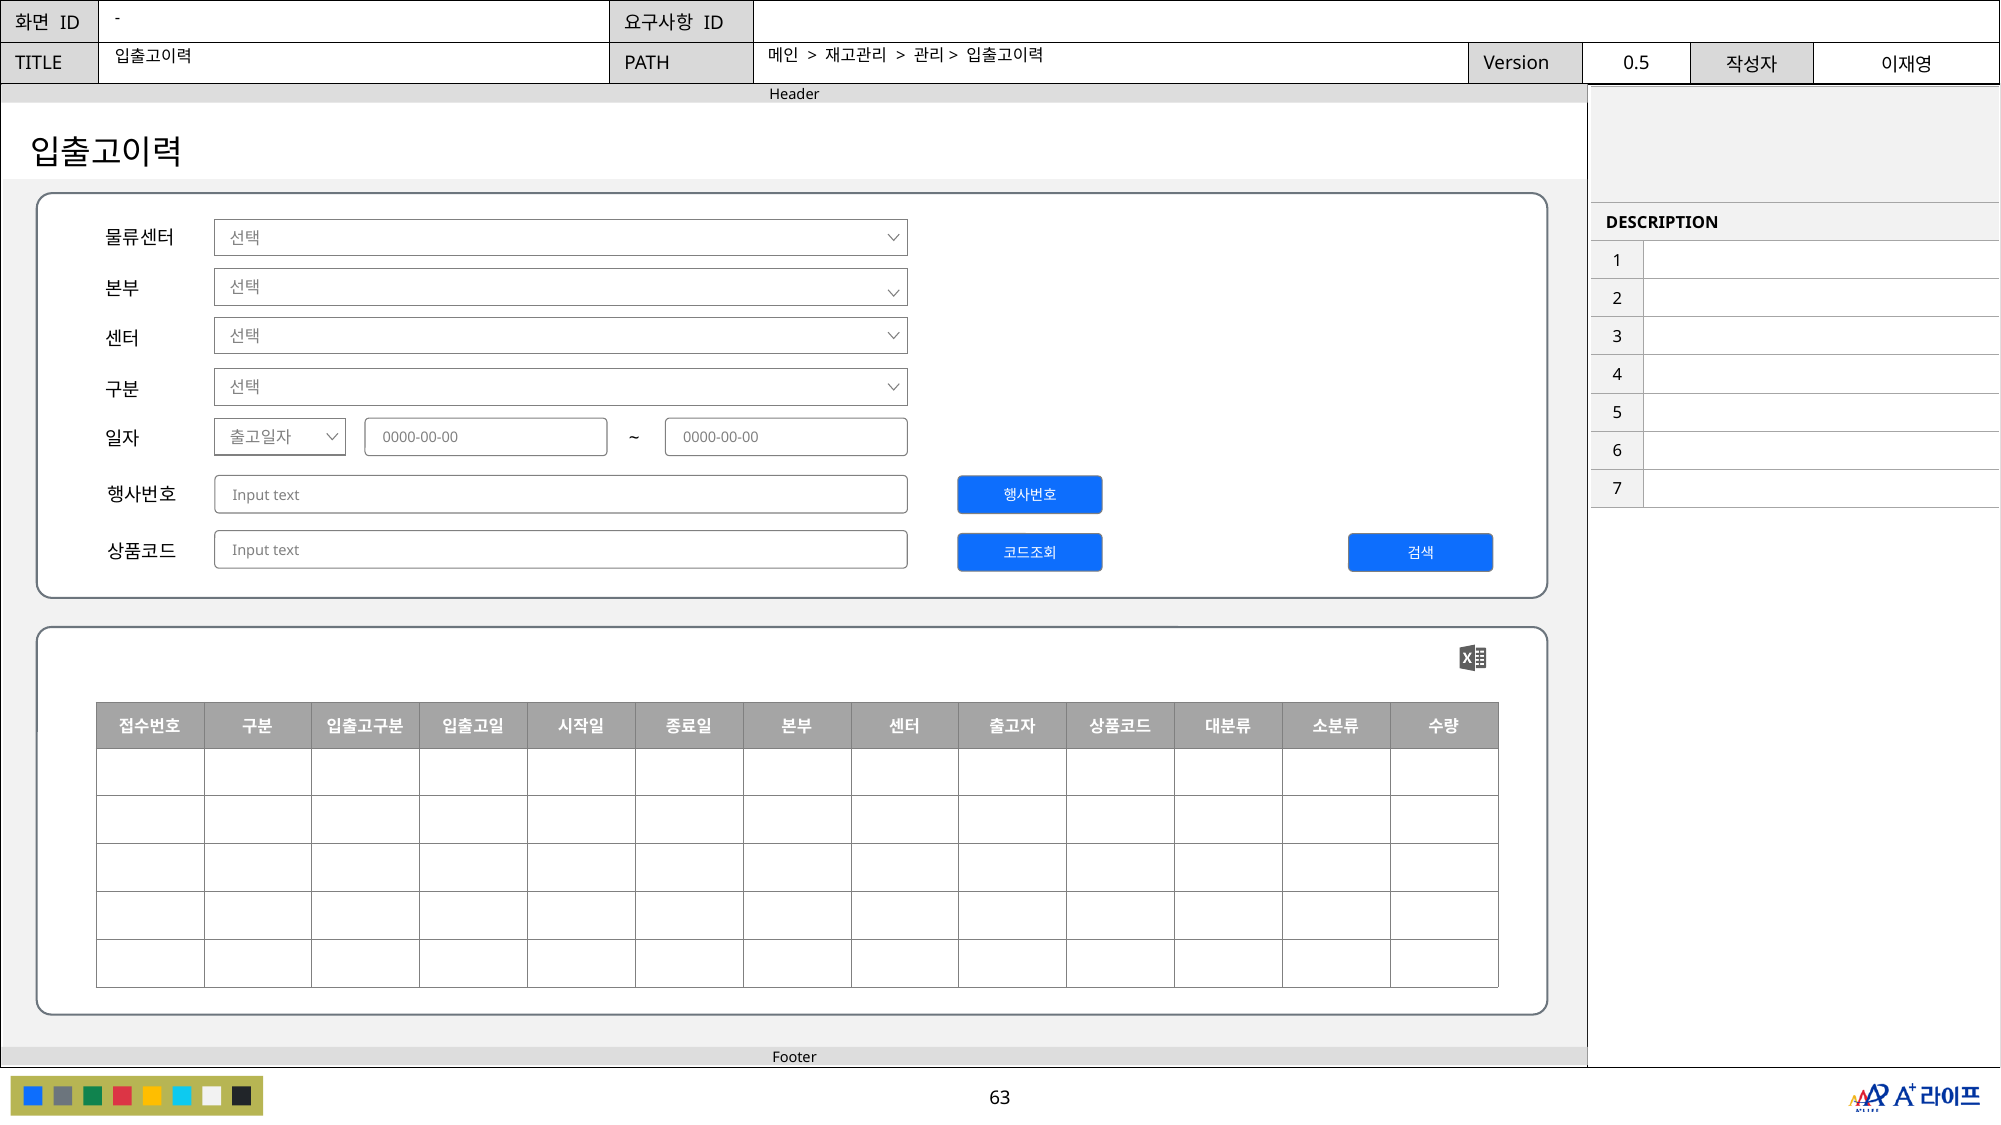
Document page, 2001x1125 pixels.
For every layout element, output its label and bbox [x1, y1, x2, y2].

table_cell [97, 796, 204, 843]
picture [1848, 1083, 1980, 1112]
table_cell [1644, 317, 1999, 354]
table_header [1175, 703, 1282, 748]
table_cell [1391, 940, 1498, 987]
table_cell [852, 844, 958, 891]
table_cell [1391, 844, 1498, 891]
table_cell [1175, 796, 1282, 843]
table_cell [1067, 844, 1174, 891]
table_cell [528, 796, 635, 843]
table_cell [636, 749, 743, 795]
table_header [97, 703, 204, 748]
table_header [959, 703, 1066, 748]
table_header [1591, 87, 1999, 202]
table_cell [312, 844, 419, 891]
table_header [1391, 703, 1498, 748]
table_cell [744, 749, 851, 795]
table_cell [1591, 317, 1643, 354]
table_header [636, 703, 743, 748]
text_box [15, 124, 198, 179]
table_cell [97, 844, 204, 891]
table_header [420, 703, 527, 748]
table_cell [420, 796, 527, 843]
table_cell [528, 892, 635, 939]
table_cell [852, 892, 958, 939]
table_cell [420, 892, 527, 939]
table_cell [1175, 892, 1282, 939]
table_cell [312, 749, 419, 795]
table_cell [1591, 470, 1643, 507]
table_cell [1067, 749, 1174, 795]
table_cell [636, 892, 743, 939]
table_cell [97, 749, 204, 795]
table_cell [1067, 796, 1174, 843]
table_cell [1283, 749, 1390, 795]
table_cell [1283, 844, 1390, 891]
table_cell [1591, 279, 1643, 316]
table_cell [420, 749, 527, 795]
table_cell [312, 796, 419, 843]
table_header [1283, 703, 1390, 748]
table_cell [1391, 892, 1498, 939]
table_cell [744, 940, 851, 987]
table_cell [528, 749, 635, 795]
text_box [35, 625, 1549, 1016]
table_cell [1644, 470, 1999, 507]
table_cell [1644, 241, 1999, 278]
table_cell [959, 749, 1066, 795]
table_cell [852, 940, 958, 987]
table_cell [1067, 940, 1174, 987]
table_cell [205, 844, 311, 891]
table_cell [1644, 279, 1999, 316]
table_header [1067, 703, 1174, 748]
table_header [205, 703, 311, 748]
table_cell [852, 796, 958, 843]
table_cell [528, 844, 635, 891]
table_cell [312, 892, 419, 939]
table_cell [959, 844, 1066, 891]
table_cell [1591, 241, 1643, 278]
table_cell [1175, 940, 1282, 987]
table_cell [1391, 796, 1498, 843]
table_cell [420, 844, 527, 891]
table_header [744, 703, 851, 748]
table_cell [1391, 749, 1498, 795]
table_cell [744, 796, 851, 843]
text_box [35, 192, 1549, 599]
table_cell [1283, 940, 1390, 987]
table_cell [1591, 394, 1643, 431]
table_cell [959, 892, 1066, 939]
table_cell [1644, 394, 1999, 431]
table_cell [959, 940, 1066, 987]
table_cell [420, 940, 527, 987]
table_cell [205, 892, 311, 939]
table_cell [97, 892, 204, 939]
list [753, 39, 1465, 75]
table_header [852, 703, 958, 748]
table_cell [312, 940, 419, 987]
table_cell [1067, 892, 1174, 939]
table_cell [1591, 432, 1643, 469]
table_cell [852, 749, 958, 795]
table_cell [744, 892, 851, 939]
table_cell [959, 796, 1066, 843]
table_cell [205, 796, 311, 843]
table_cell [1644, 355, 1999, 393]
table_cell [1283, 796, 1390, 843]
table_cell [1591, 203, 1999, 240]
table_cell [636, 844, 743, 891]
table_cell [205, 749, 311, 795]
table_header [312, 703, 419, 748]
table_cell [636, 796, 743, 843]
table_cell [1644, 432, 1999, 469]
table_cell [97, 940, 204, 987]
table_cell [1591, 355, 1643, 393]
table_cell [528, 940, 635, 987]
table_cell [1175, 844, 1282, 891]
text_box [99, 1, 610, 37]
table_cell [1175, 749, 1282, 795]
table_cell [636, 940, 743, 987]
text_box [99, 41, 607, 72]
table_cell [744, 844, 851, 891]
table_cell [1283, 892, 1390, 939]
table_cell [205, 940, 311, 987]
table_header [528, 703, 635, 748]
